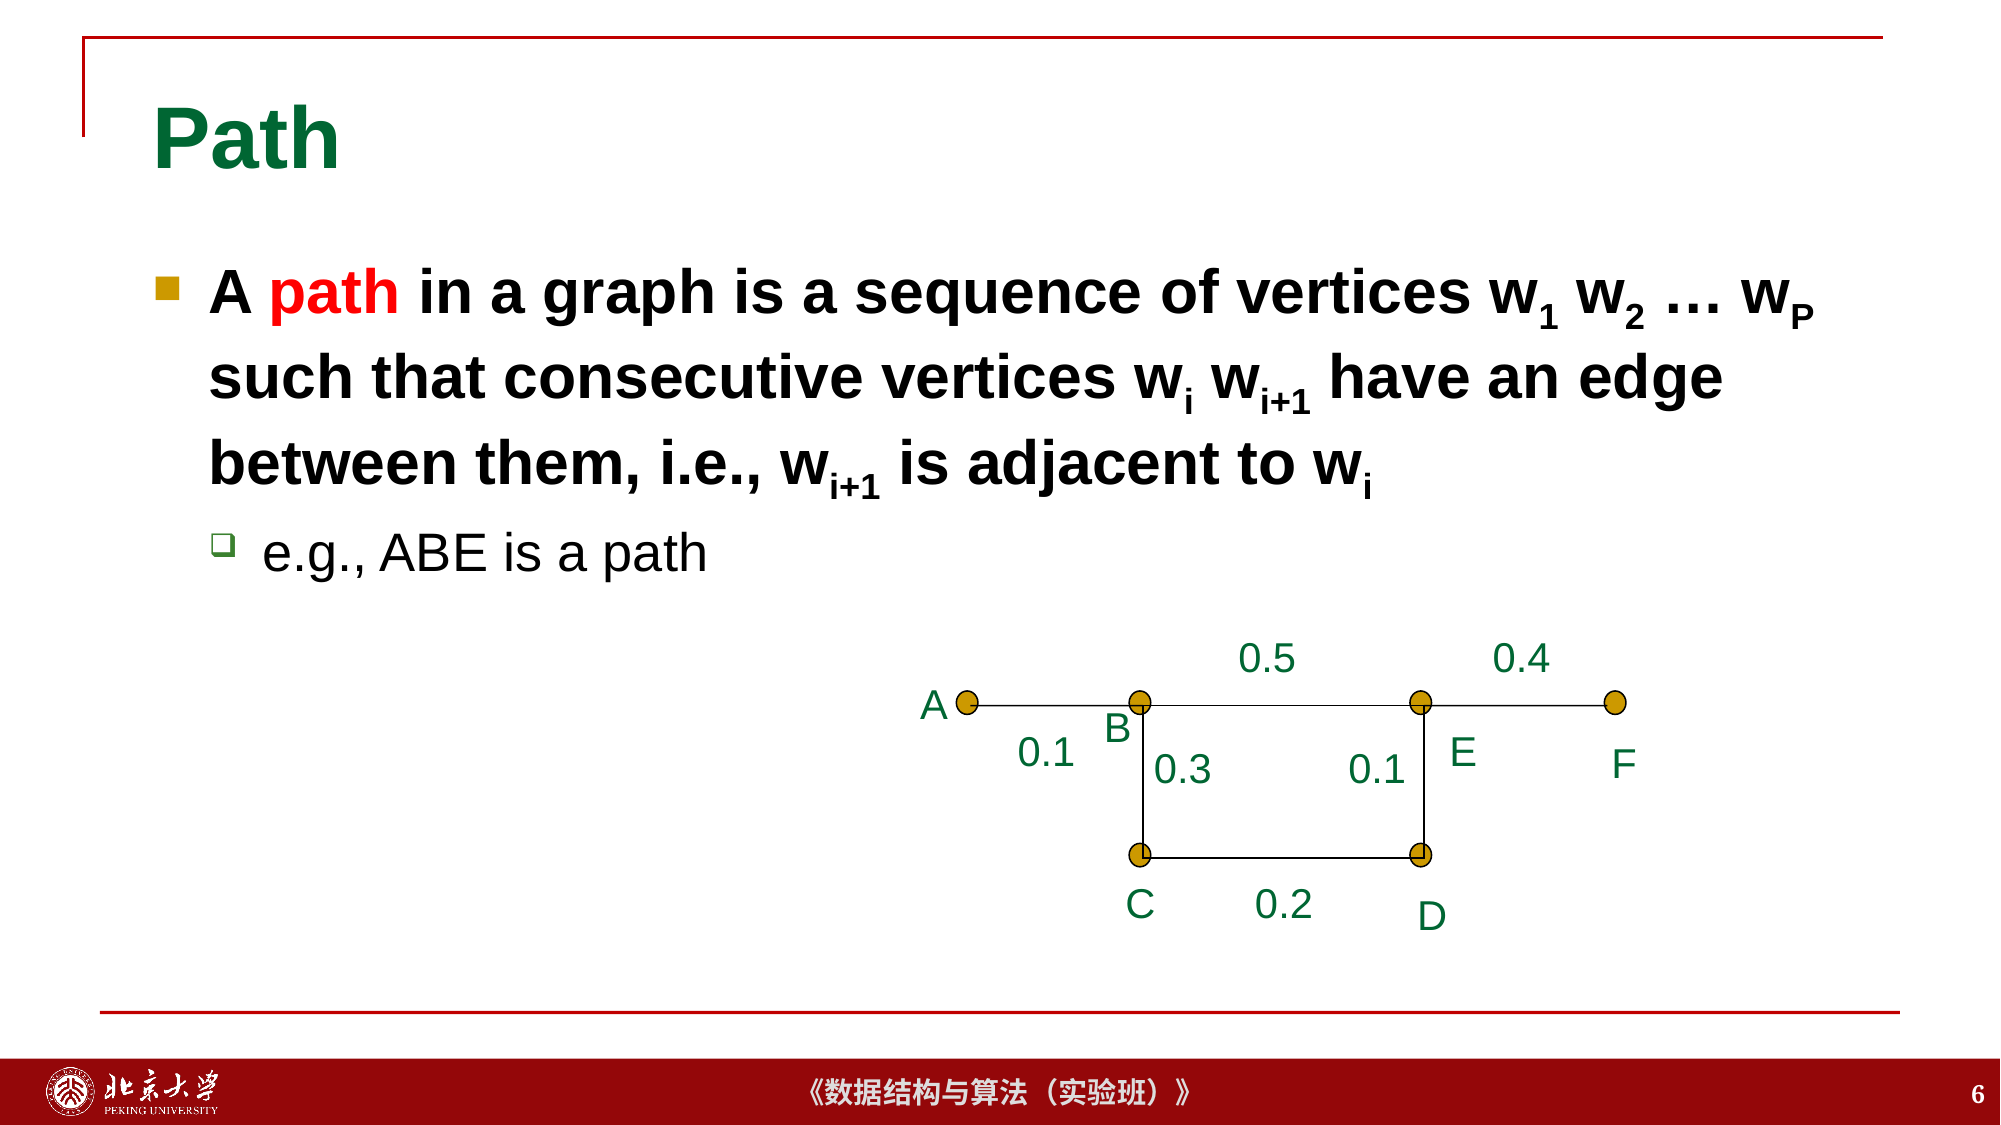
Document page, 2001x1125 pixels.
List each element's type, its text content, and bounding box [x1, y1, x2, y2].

title Path [137, 59, 1863, 209]
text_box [905, 623, 1662, 948]
picture [46, 1067, 218, 1116]
slide_number 6 [1550, 1065, 2000, 1125]
list A path in a graph is a sequence of vertices w1 w2 … wP such that consecutive vertices wi wi+1 have an edge between them, i.e., wi+1 is adjacent to wi e.g., ABE is a path [137, 243, 1863, 1017]
